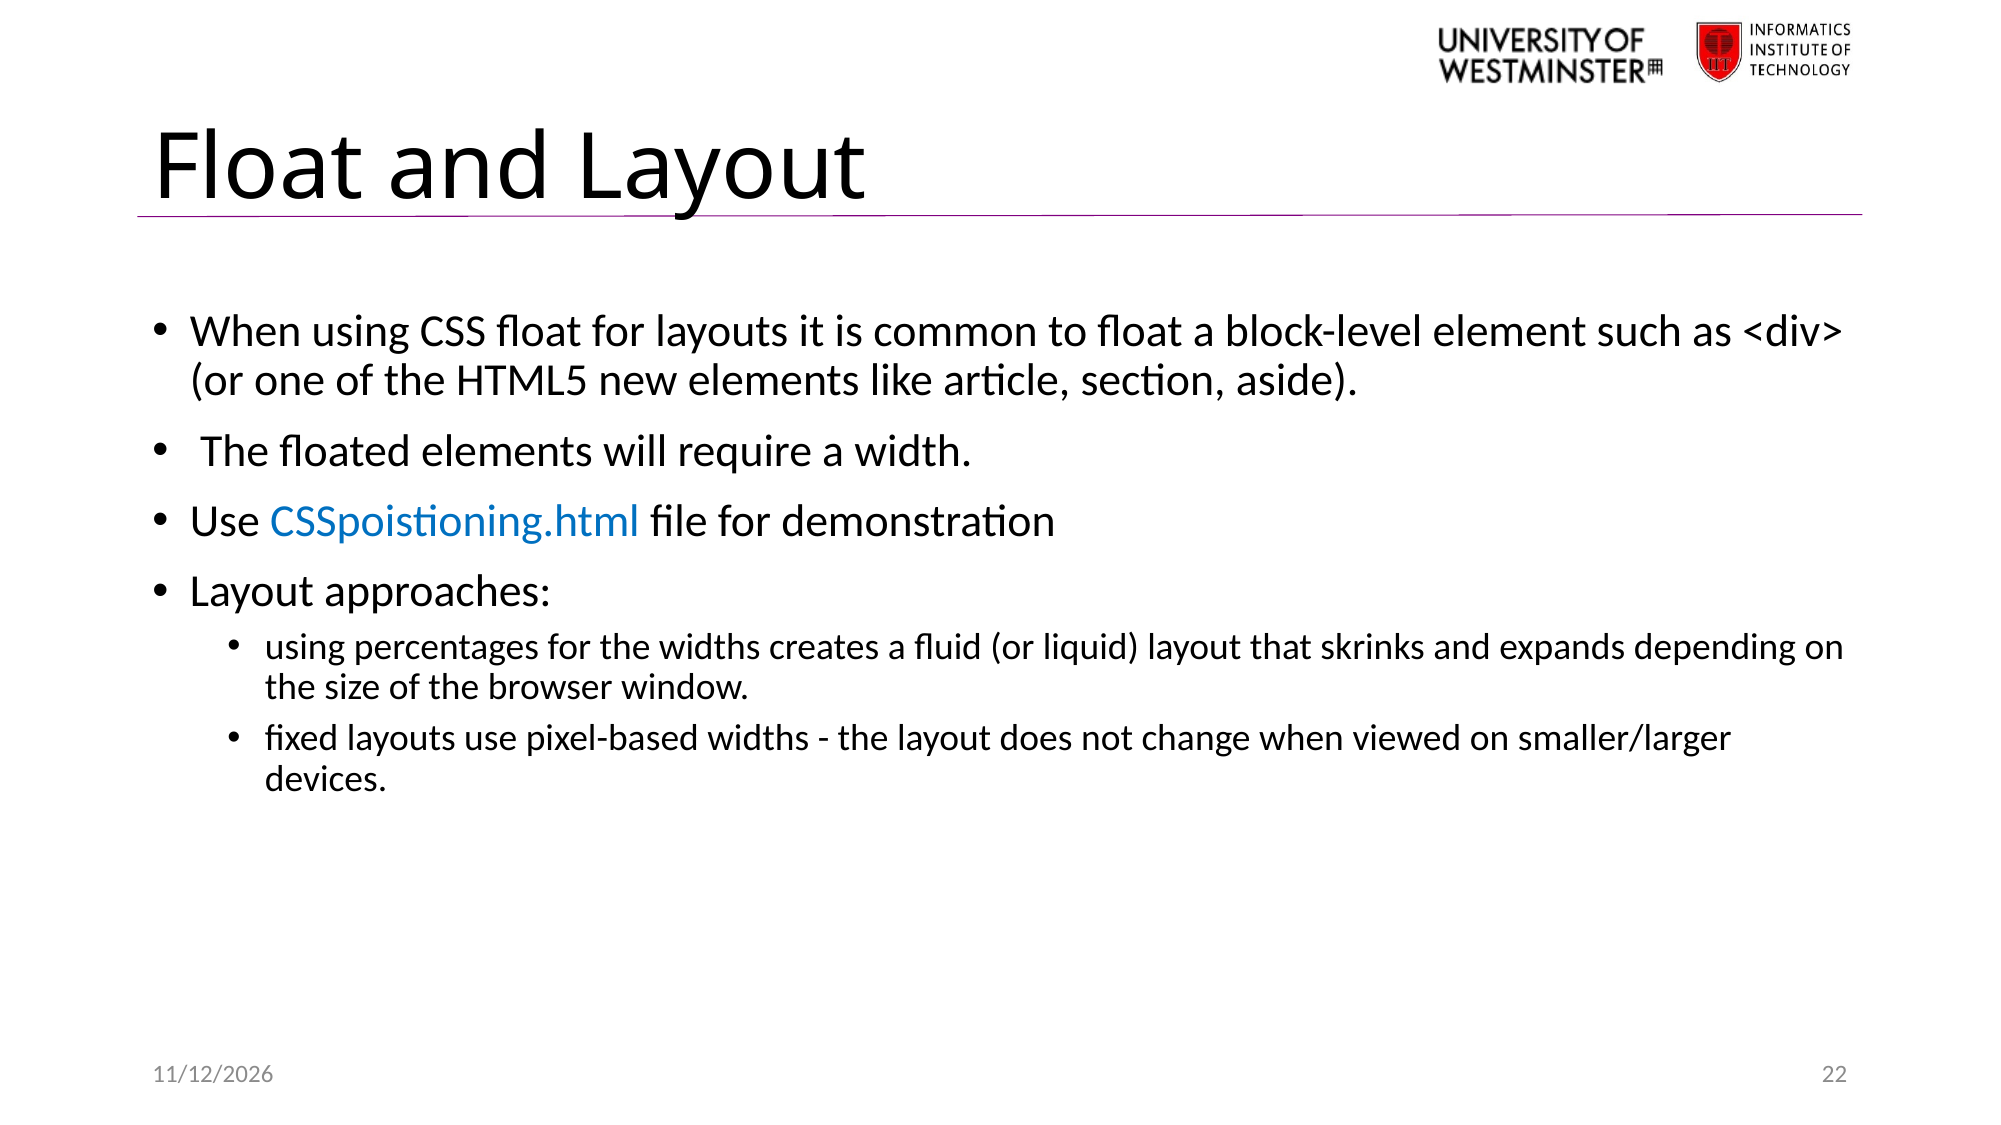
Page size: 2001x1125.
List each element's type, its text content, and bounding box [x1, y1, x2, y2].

picture [1425, 5, 1863, 59]
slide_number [137, 1042, 588, 1103]
title Float and Layout [137, 59, 1863, 278]
list When using CSS float for layouts it is common to float a block-level element such as <div> (or one of the HTML5 new elements like article, section, aside). The floated elements will require a width. Use CSSpoistioning.html file for demonstration Layout approaches: using percentages for the widths creates a fluid (or liquid) layout that skrinks and expands depending on the size of the browser window. fixed layouts use pixel-based widths - the layout does not change when viewed on smaller/larger devices. [137, 299, 1863, 1014]
slide_number 22 [1412, 1042, 1863, 1103]
